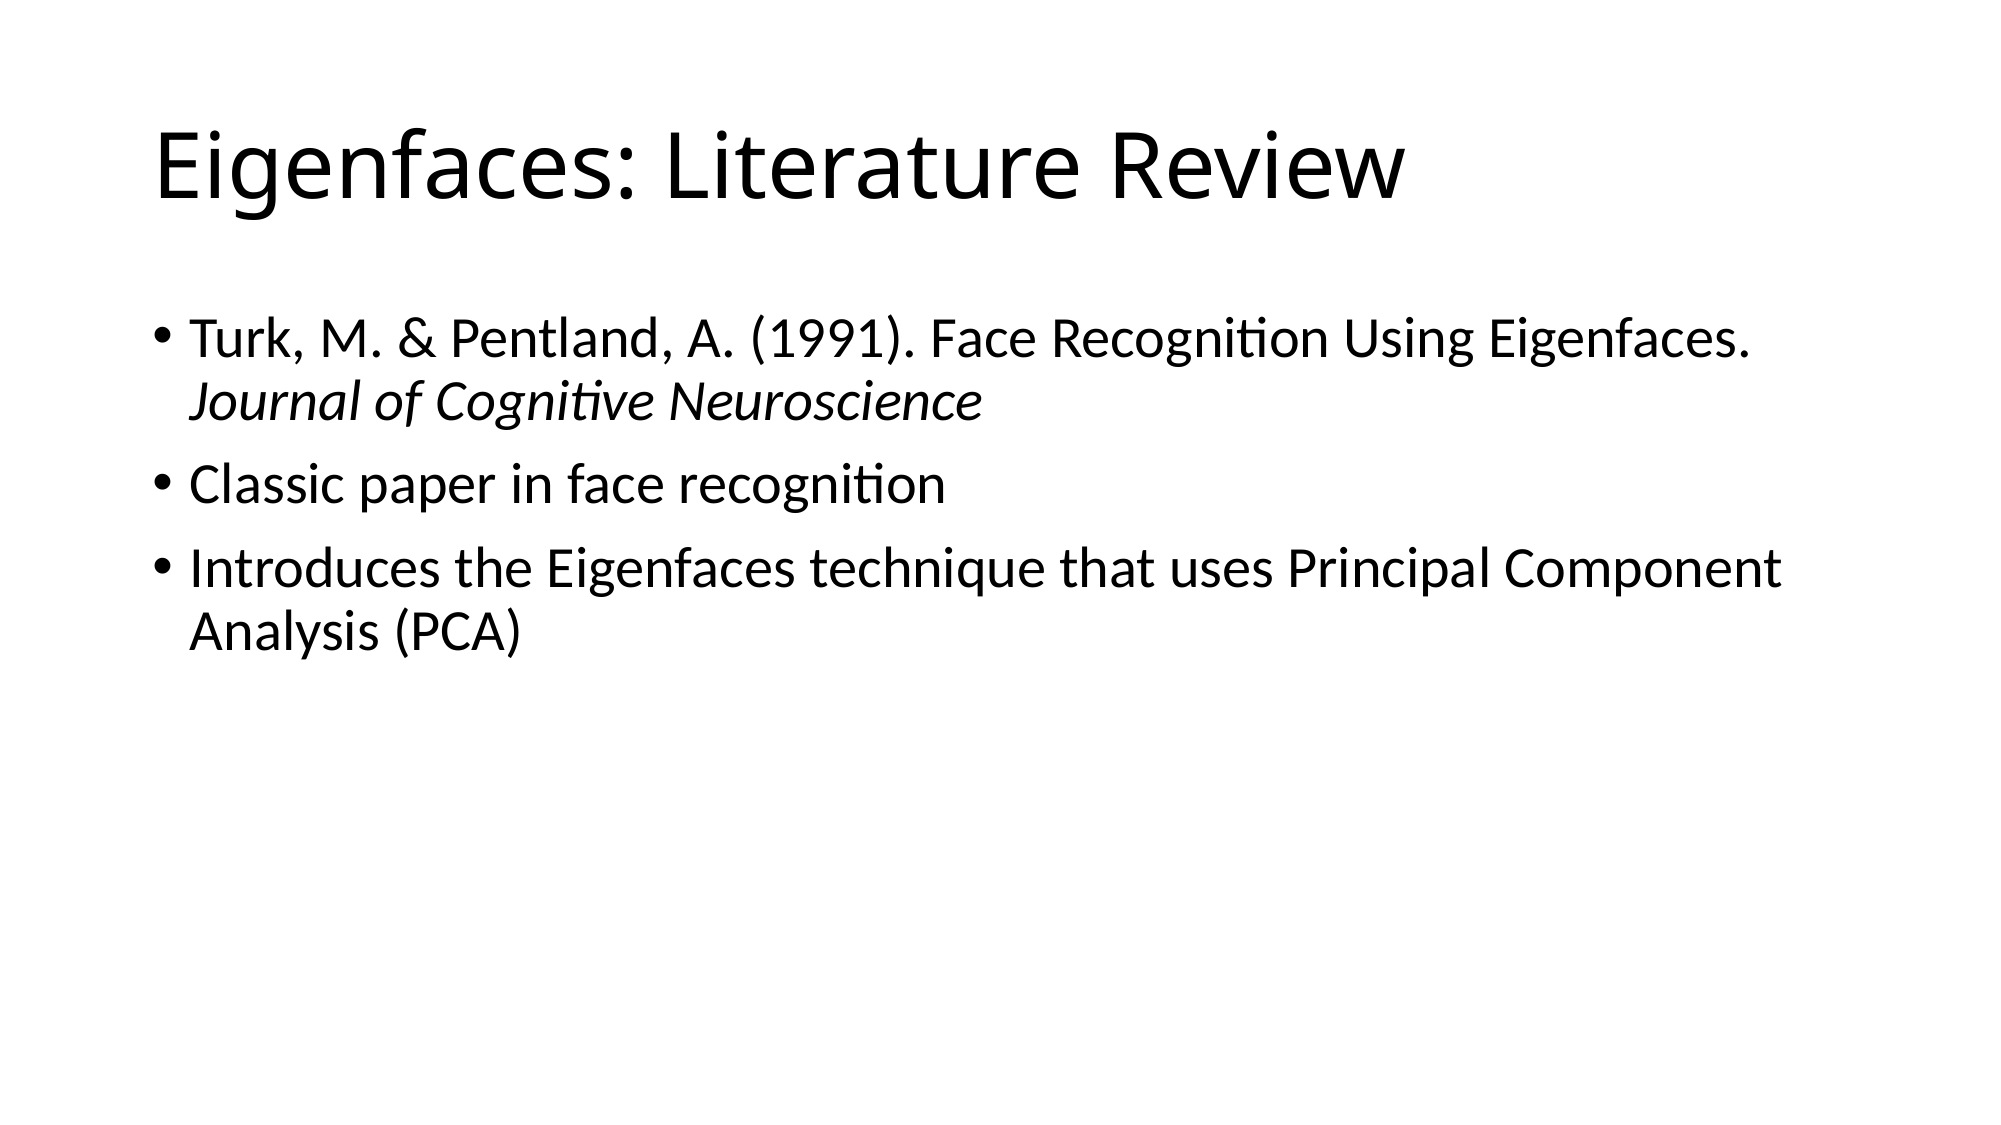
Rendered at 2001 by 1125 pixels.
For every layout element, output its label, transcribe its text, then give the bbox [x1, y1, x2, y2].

title Eigenfaces: Literature Review [137, 59, 1863, 278]
list Turk, M. & Pentland, A. (1991). Face Recognition Using Eigenfaces. Journal of Cognitive Neuroscience Classic paper in face recognition Introduces the Eigenfaces technique that uses Principal Component Analysis (PCA) [137, 299, 1863, 1014]
